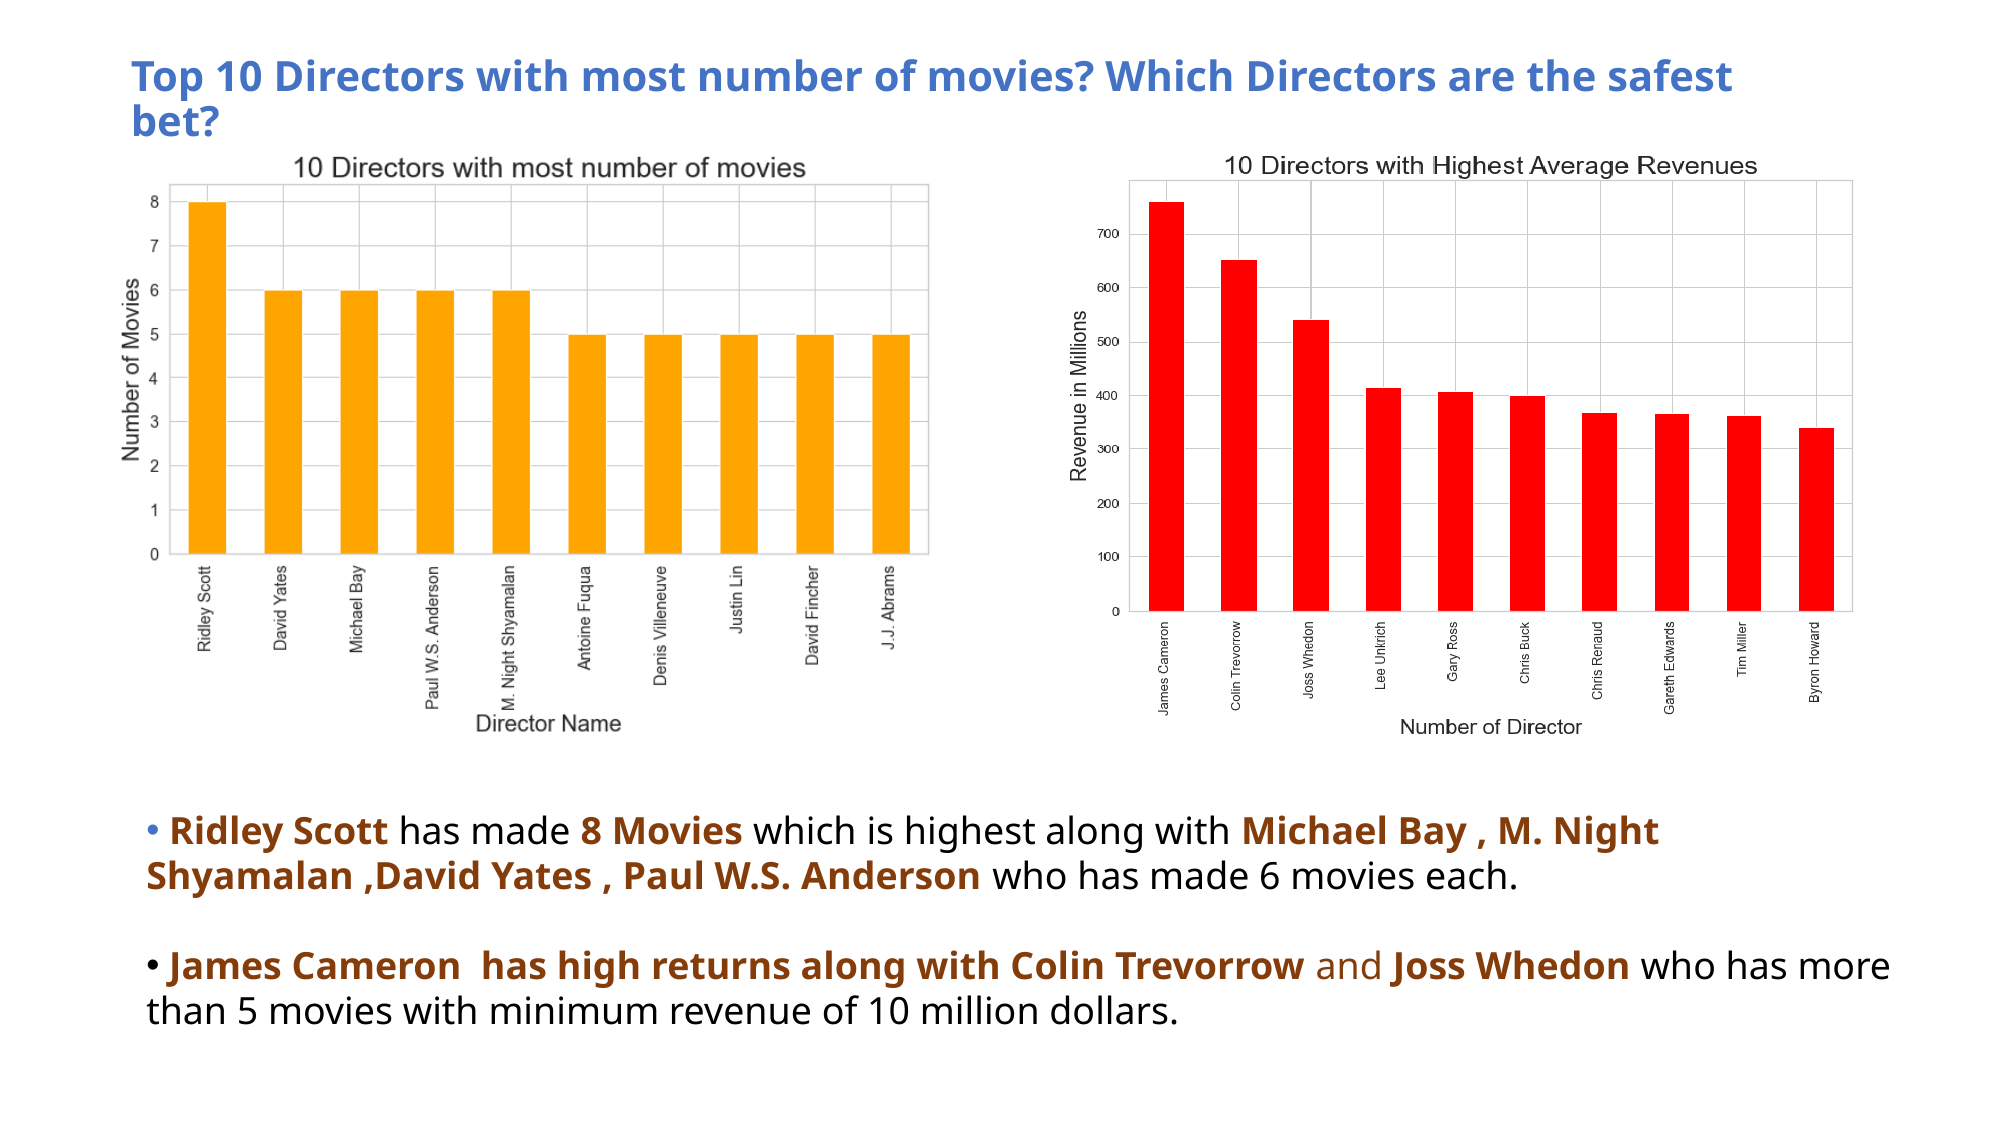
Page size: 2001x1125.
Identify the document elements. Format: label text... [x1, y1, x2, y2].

title Top 10 Directors with most number of movies? Which Directors are the safest bet? [115, 16, 1841, 234]
text_box Ridley Scott has made 8 Movies which is highest along with Michael Bay , M. Night Shyamalan ,David Yates , Paul W.S. Anderson who has made 6 movies each. James Cameron has high returns along with Colin Trevorrow and Joss Whedon who has more than 5 movies with minimum revenue of 10 million dollars. [131, 799, 1941, 1085]
picture [1064, 149, 1860, 744]
picture [115, 149, 936, 744]
